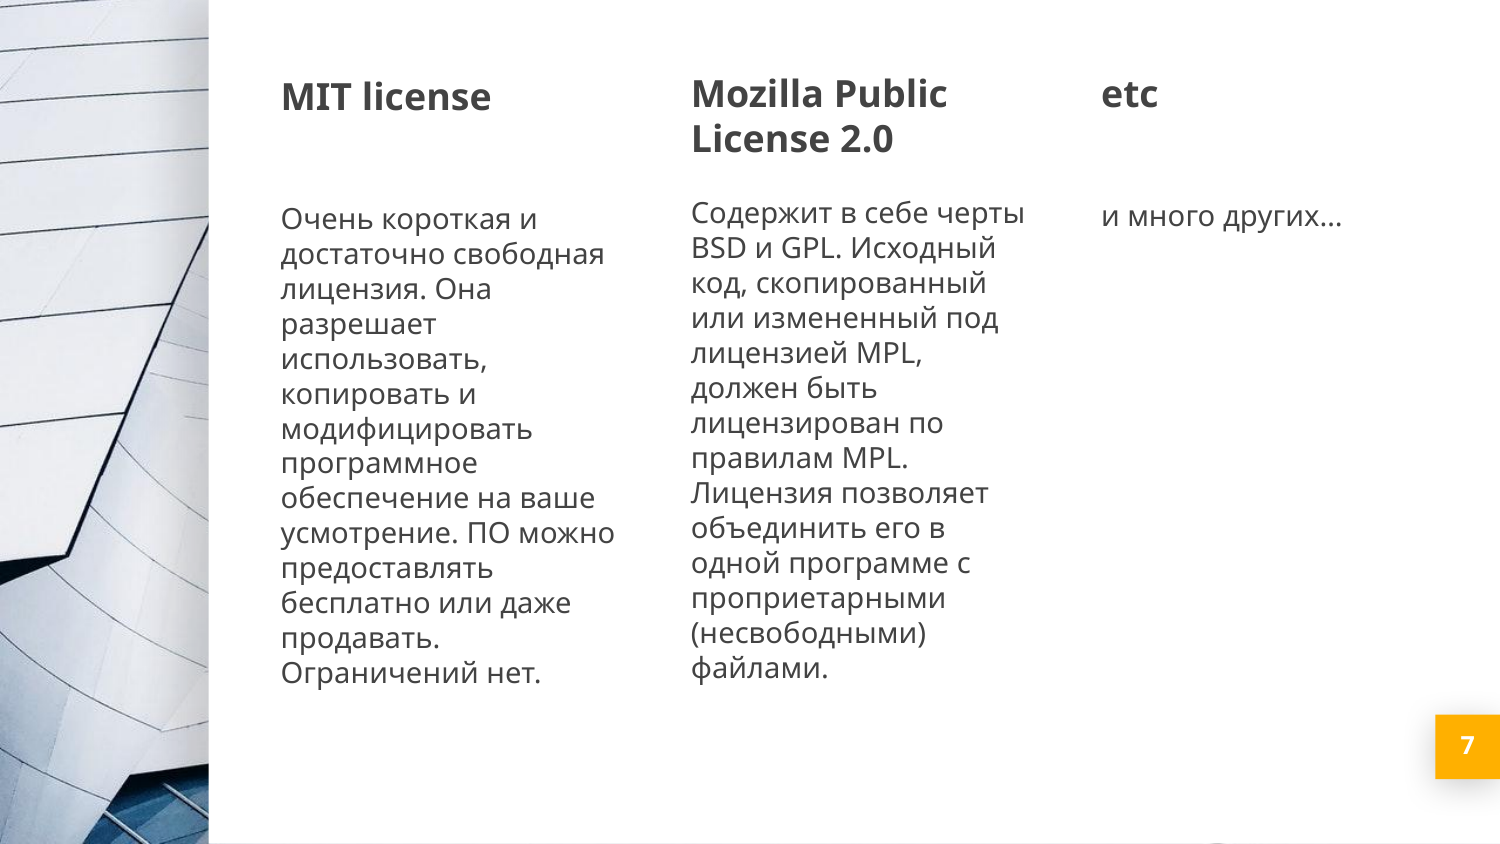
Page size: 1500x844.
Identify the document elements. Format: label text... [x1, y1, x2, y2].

text_box Mozilla Public License 2.0 Содержит в себе черты BSD и GPL. Исходный код, скопированный или измененный под лицензией MPL, должен быть лицензирован по правилам MPL. Лицензия позволяет объединить его в одной программе с проприетарными (несвободными) файлами. [665, 54, 1041, 704]
picture [0, 0, 208, 844]
text_box etc и много других… [1075, 54, 1451, 704]
list MIT license Очень короткая и достаточно свободная лицензия. Она разрешает использовать, копировать и модифицировать программное обеспечение на ваше усмотрение. ПО можно предоставлять бесплатно или даже продавать. Ограничений нет. [255, 57, 631, 707]
slide_number 7 [1435, 714, 1500, 780]
